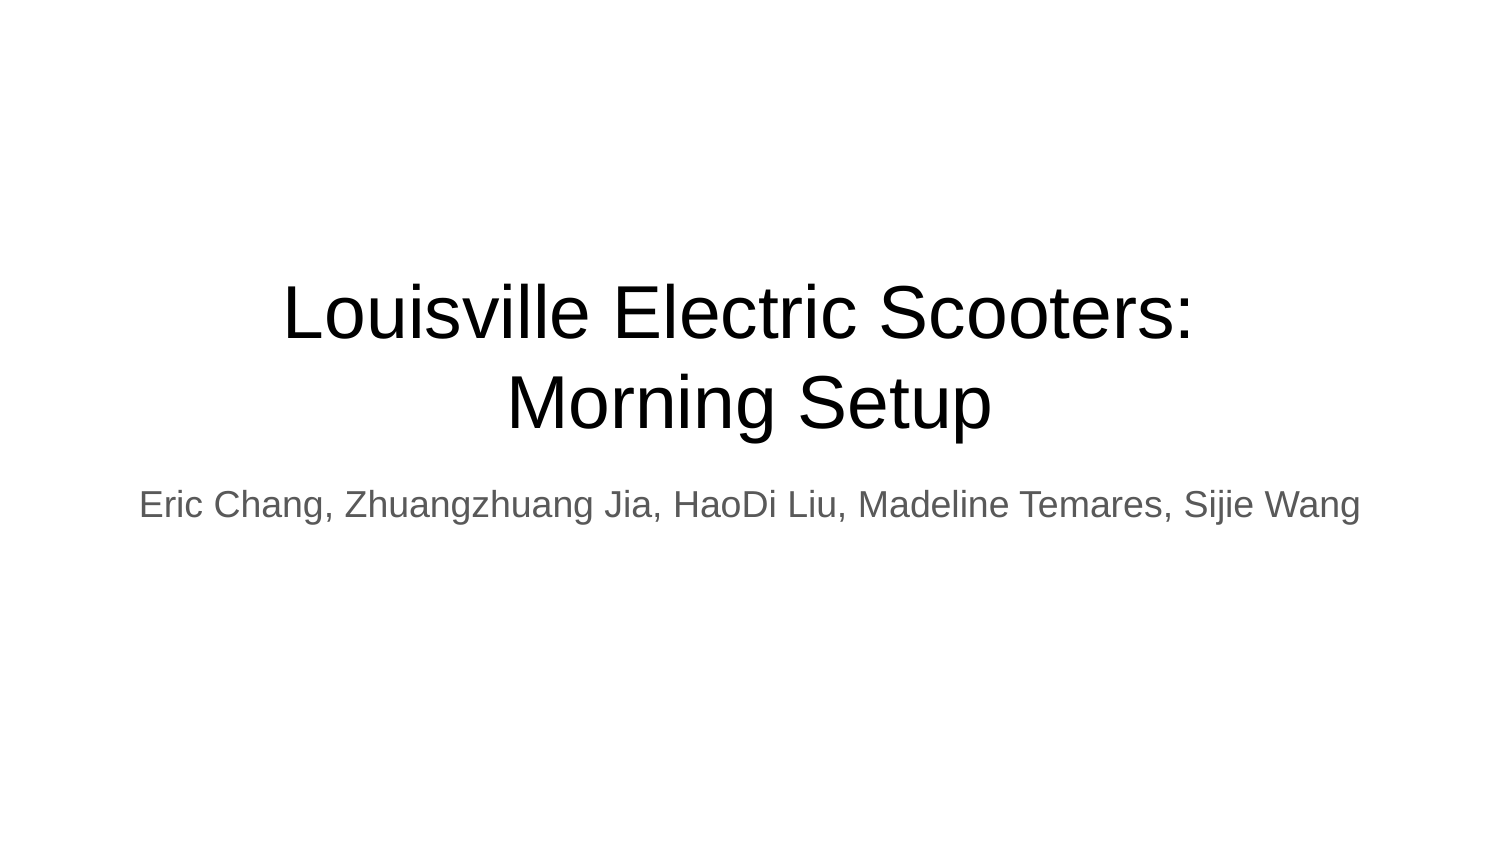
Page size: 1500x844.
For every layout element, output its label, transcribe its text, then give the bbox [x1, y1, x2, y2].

title Louisville Electric Scooters: Morning Setup [51, 122, 1449, 459]
subtitle Eric Chang, Zhuangzhuang Jia, HaoDi Liu, Madeline Temares, Sijie Wang [51, 464, 1449, 595]
